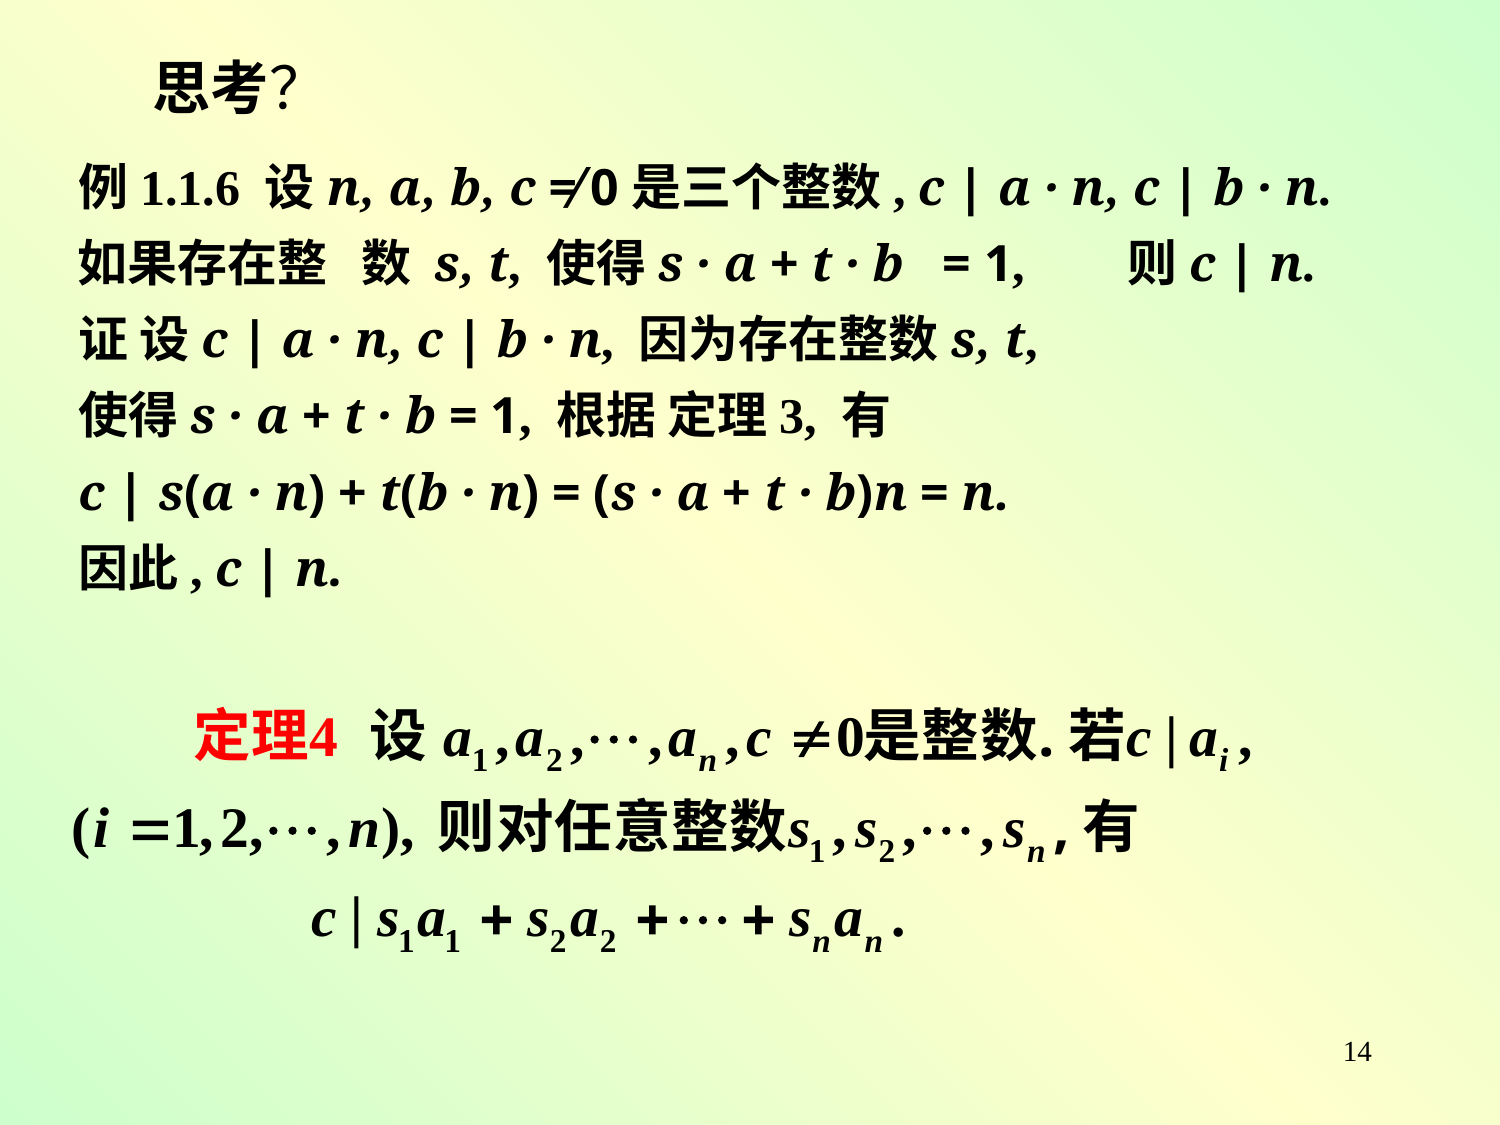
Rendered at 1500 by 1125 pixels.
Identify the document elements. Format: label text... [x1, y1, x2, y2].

slide_number 14 [1074, 1025, 1388, 1100]
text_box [64, 698, 1264, 962]
text_box 例1.1.6 设n, a, b, c ≠ 0是三个整数, c | a · n, c | b · n. 如果存在整 数 s, t, 使得s · a + t · b = 1, 则c | n. 证 设c | a · n, c | b · n, 因为存在整数s, t, 使得s · a + t · b = 1, 根据 定理3, 有 c | s(a · n) + t(b · n) = (s · a + t · b)n = n. 因此, c | n. [75, 137, 1365, 647]
text_box 思考？ [79, 43, 401, 115]
